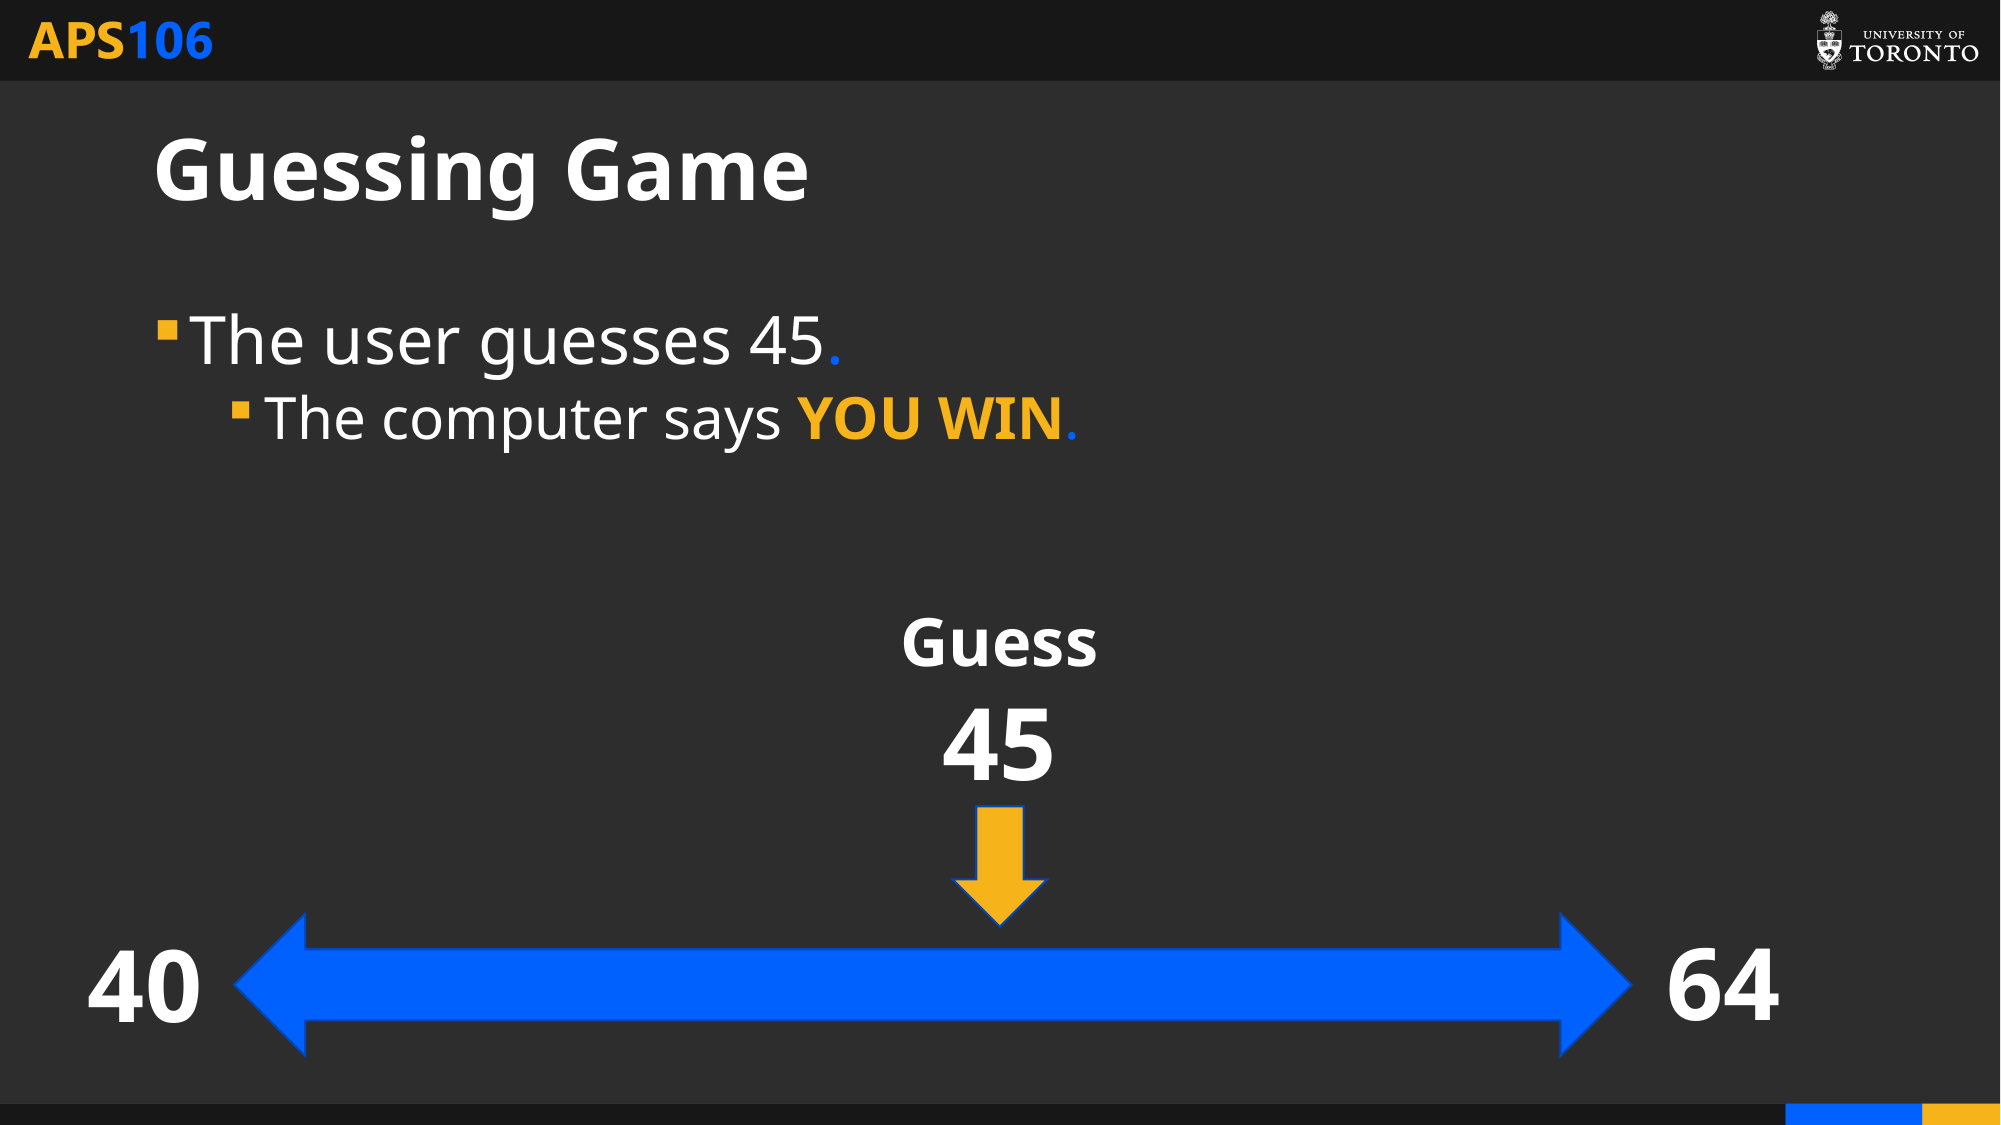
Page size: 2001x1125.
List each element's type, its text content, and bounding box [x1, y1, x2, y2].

picture [0, 0, 2001, 1125]
text_box 64 [1651, 912, 1796, 1048]
list The user guesses 45. The computer says YOU WIN. [137, 299, 1666, 1104]
text_box 40 [73, 915, 218, 1051]
title Guessing Game [137, 119, 1863, 227]
text_box [950, 808, 1050, 929]
text_box Guess 45 [885, 592, 1114, 808]
text_box [232, 911, 1633, 1059]
